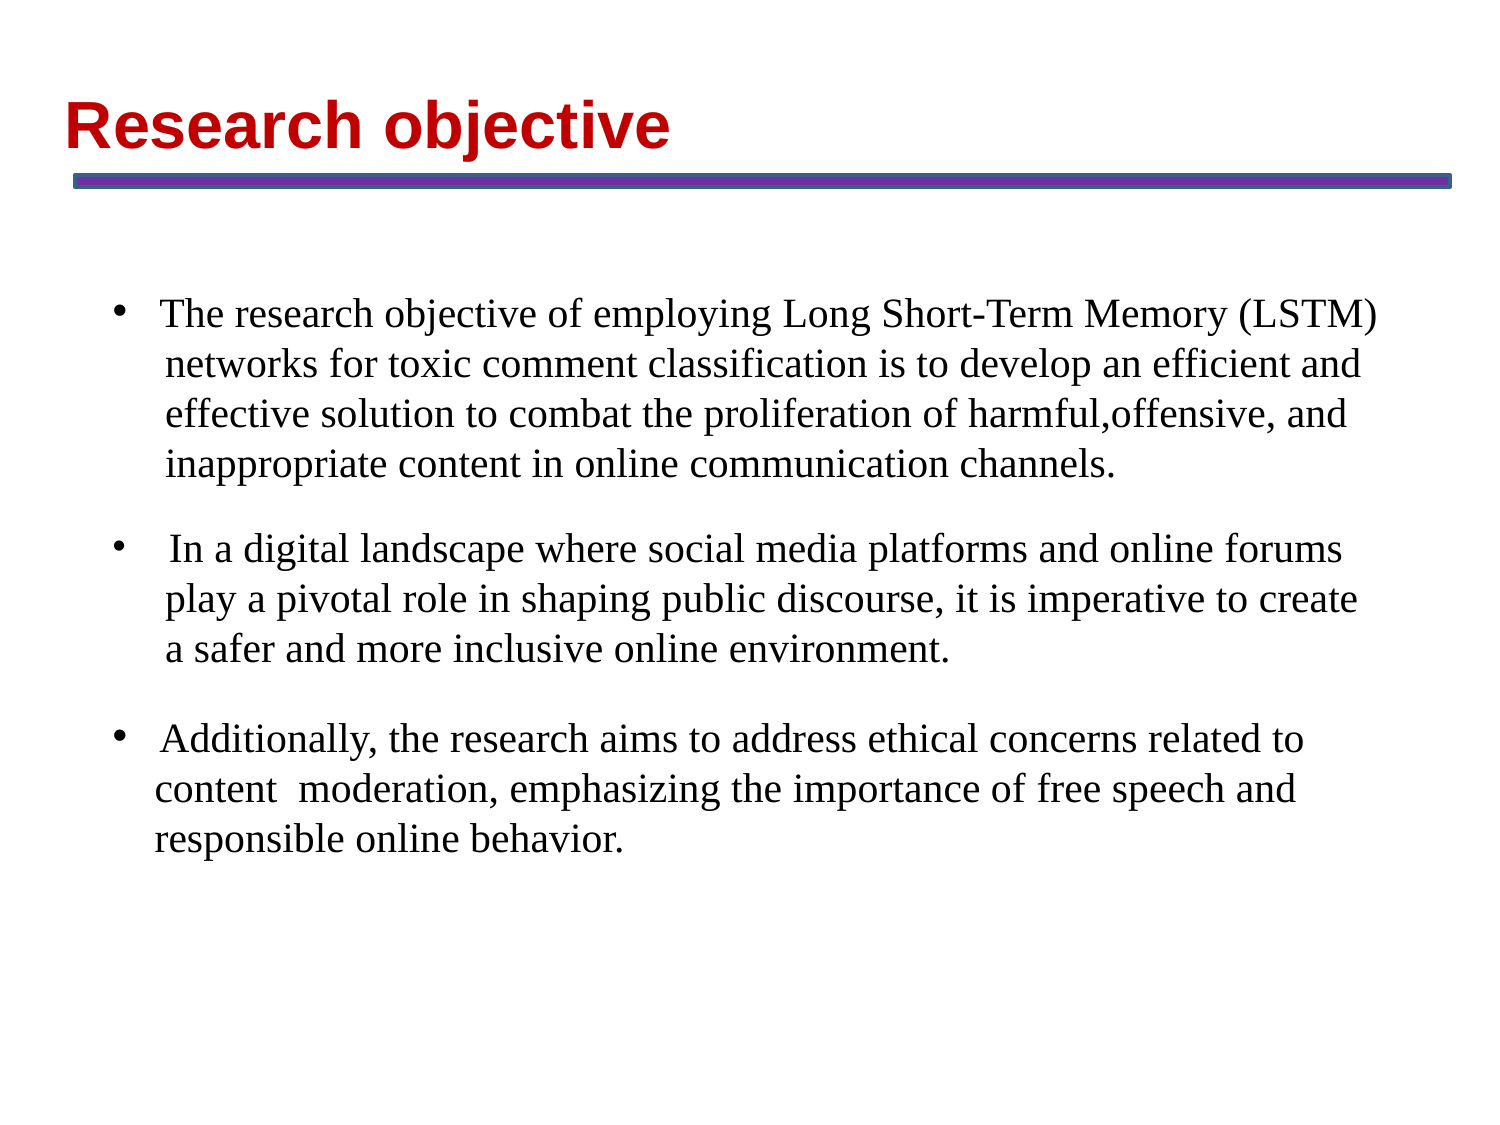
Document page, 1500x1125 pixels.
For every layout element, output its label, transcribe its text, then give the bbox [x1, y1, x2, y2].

subtitle The research objective of employing Long Short-Term Memory (LSTM) networks for toxic comment classification is to develop an efficient and effective solution to combat the proliferation of harmful,offensive, and inappropriate content in online communication channels. In a digital landscape where social media platforms and online forums play a pivotal role in shaping public discourse, it is imperative to create a safer and more inclusive online environment. Additionally, the research aims to address ethical concerns related to content moderation, emphasizing the importance of free speech and responsible online behavior. [112, 312, 1388, 879]
text_box Research objective [49, 74, 813, 170]
text_box [75, 174, 1450, 188]
